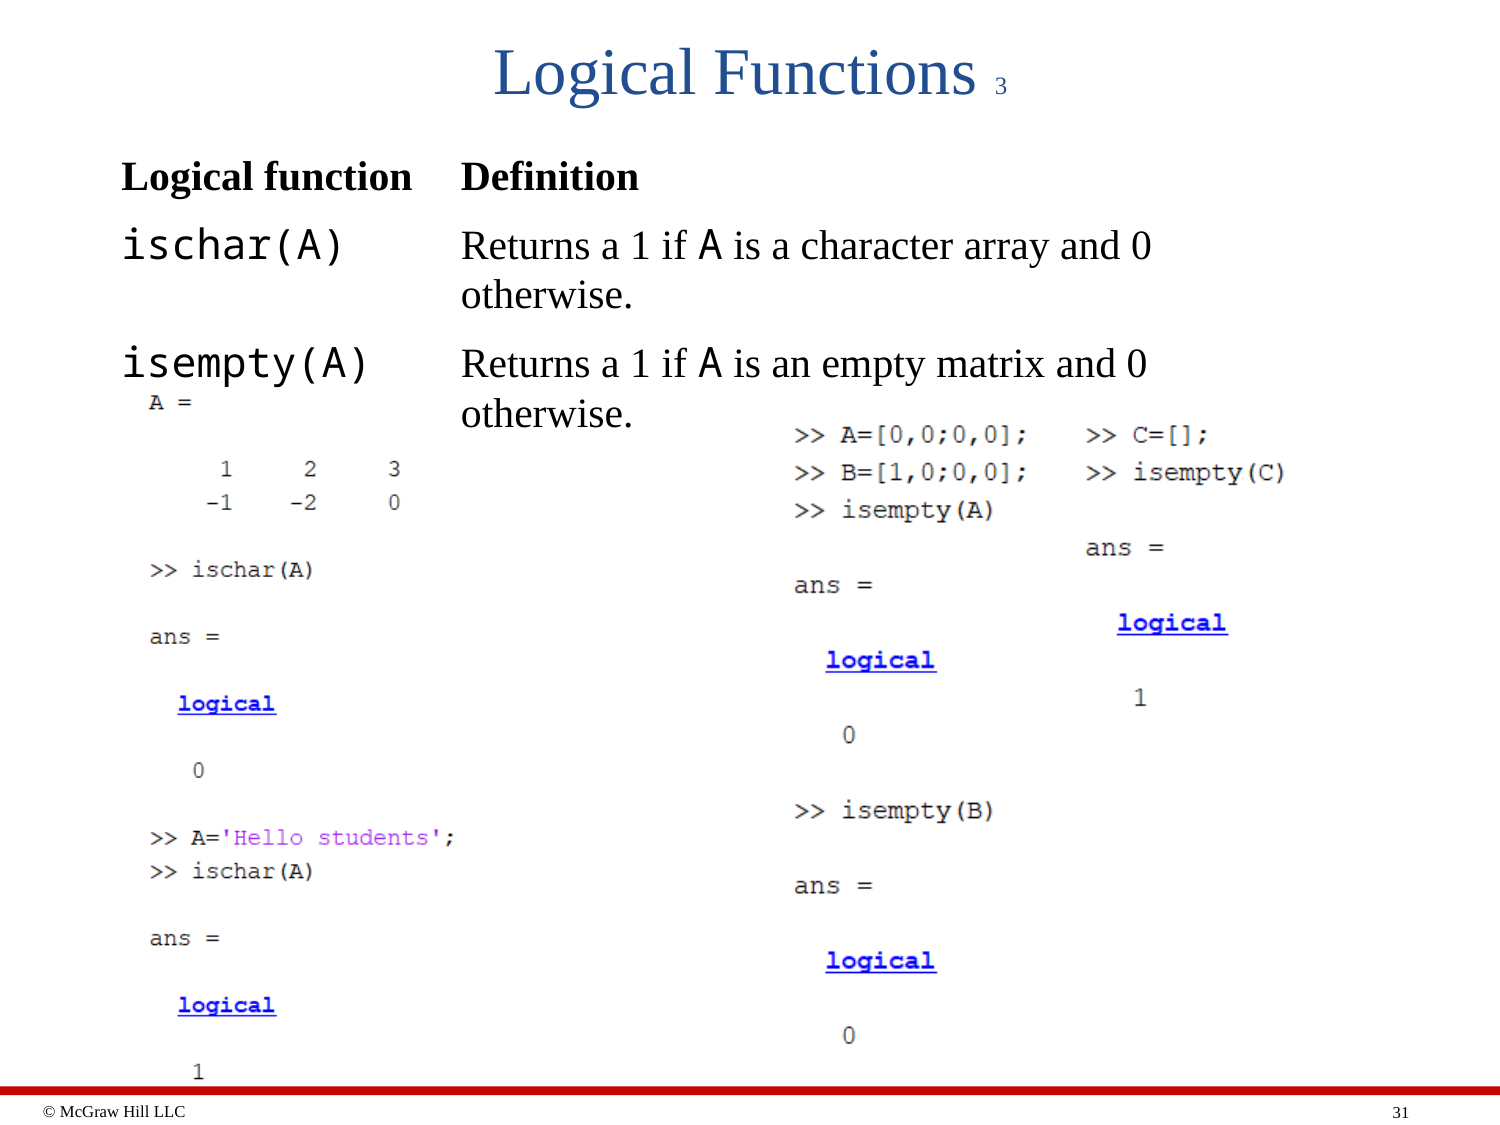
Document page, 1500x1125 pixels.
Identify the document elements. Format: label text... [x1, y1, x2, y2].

picture [1081, 421, 1290, 714]
table_cell Returns a 1 if A is an empty matrix and 0 otherwise. [446, 326, 1329, 454]
picture [791, 421, 1035, 1055]
title Logical Functions 3 [0, 0, 1500, 146]
table_cell ischar(A) [106, 207, 446, 326]
table_header Definition [446, 146, 1329, 207]
slide_number 31 [1358, 1098, 1418, 1125]
table_cell isempty(A) [106, 326, 446, 454]
picture [147, 390, 456, 1085]
table_cell Returns a 1 if A is a character array and 0 otherwise. [446, 207, 1329, 326]
table_header Logical function [106, 146, 446, 207]
